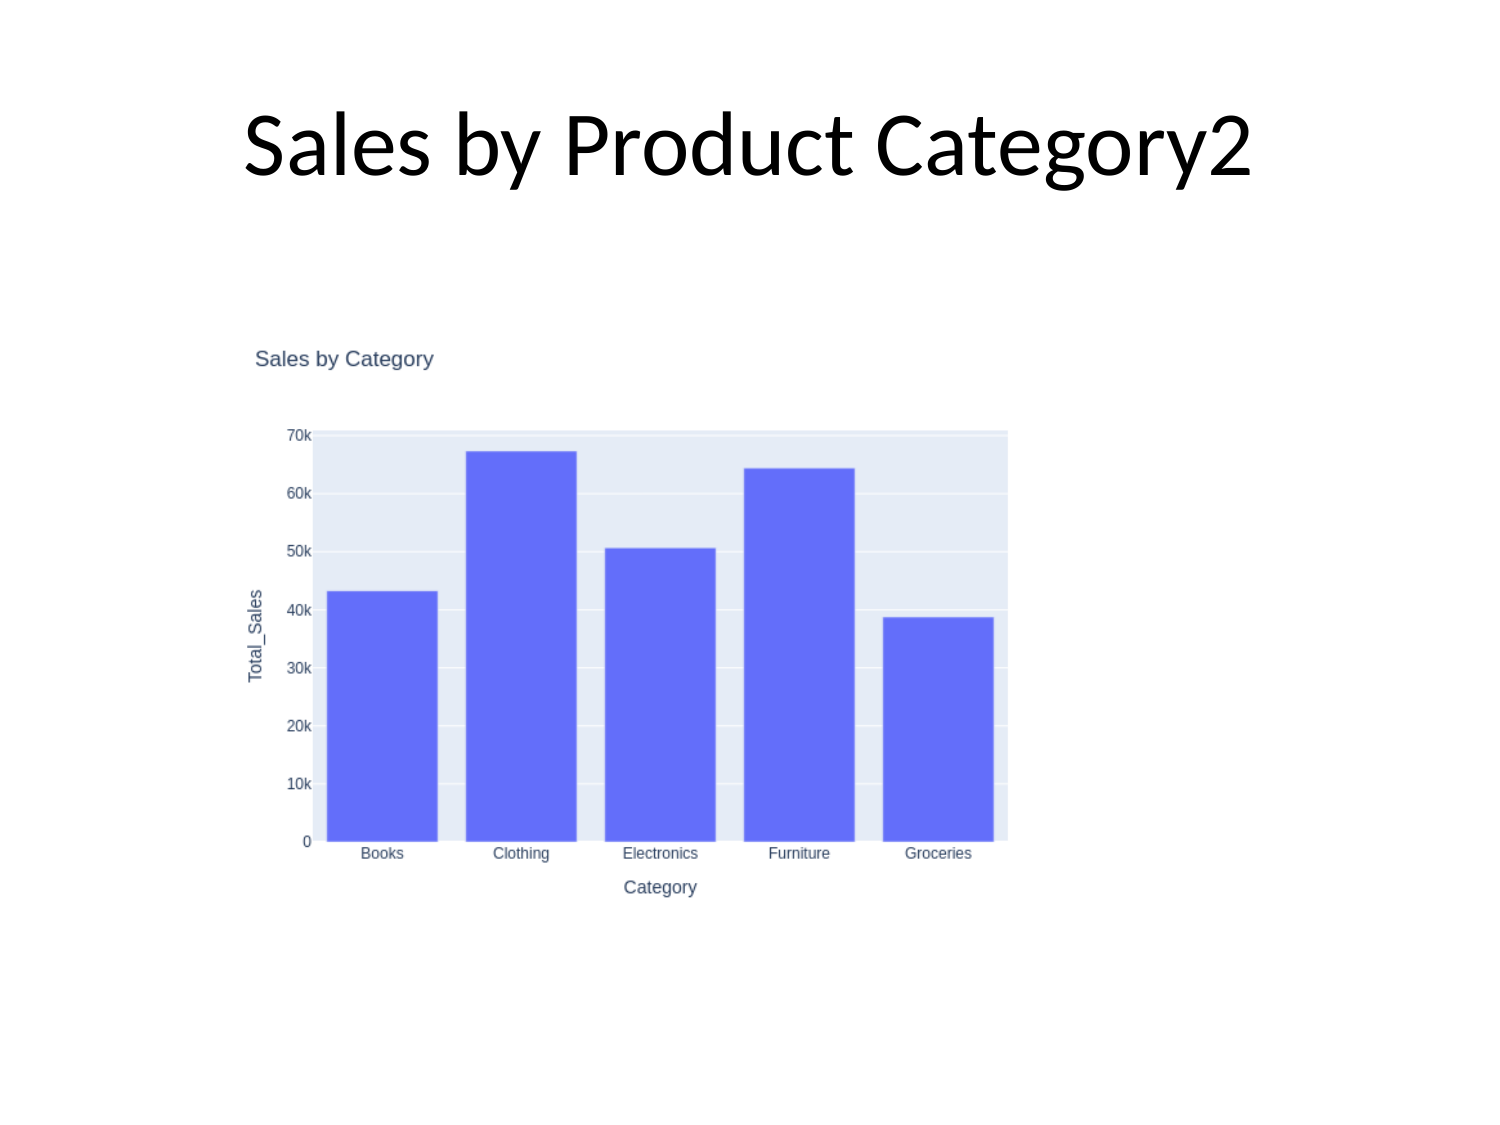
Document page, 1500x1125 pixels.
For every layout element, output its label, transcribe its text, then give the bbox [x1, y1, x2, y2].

picture [210, 301, 1111, 946]
text_box Sales by Product Category2 [75, 45, 1425, 233]
